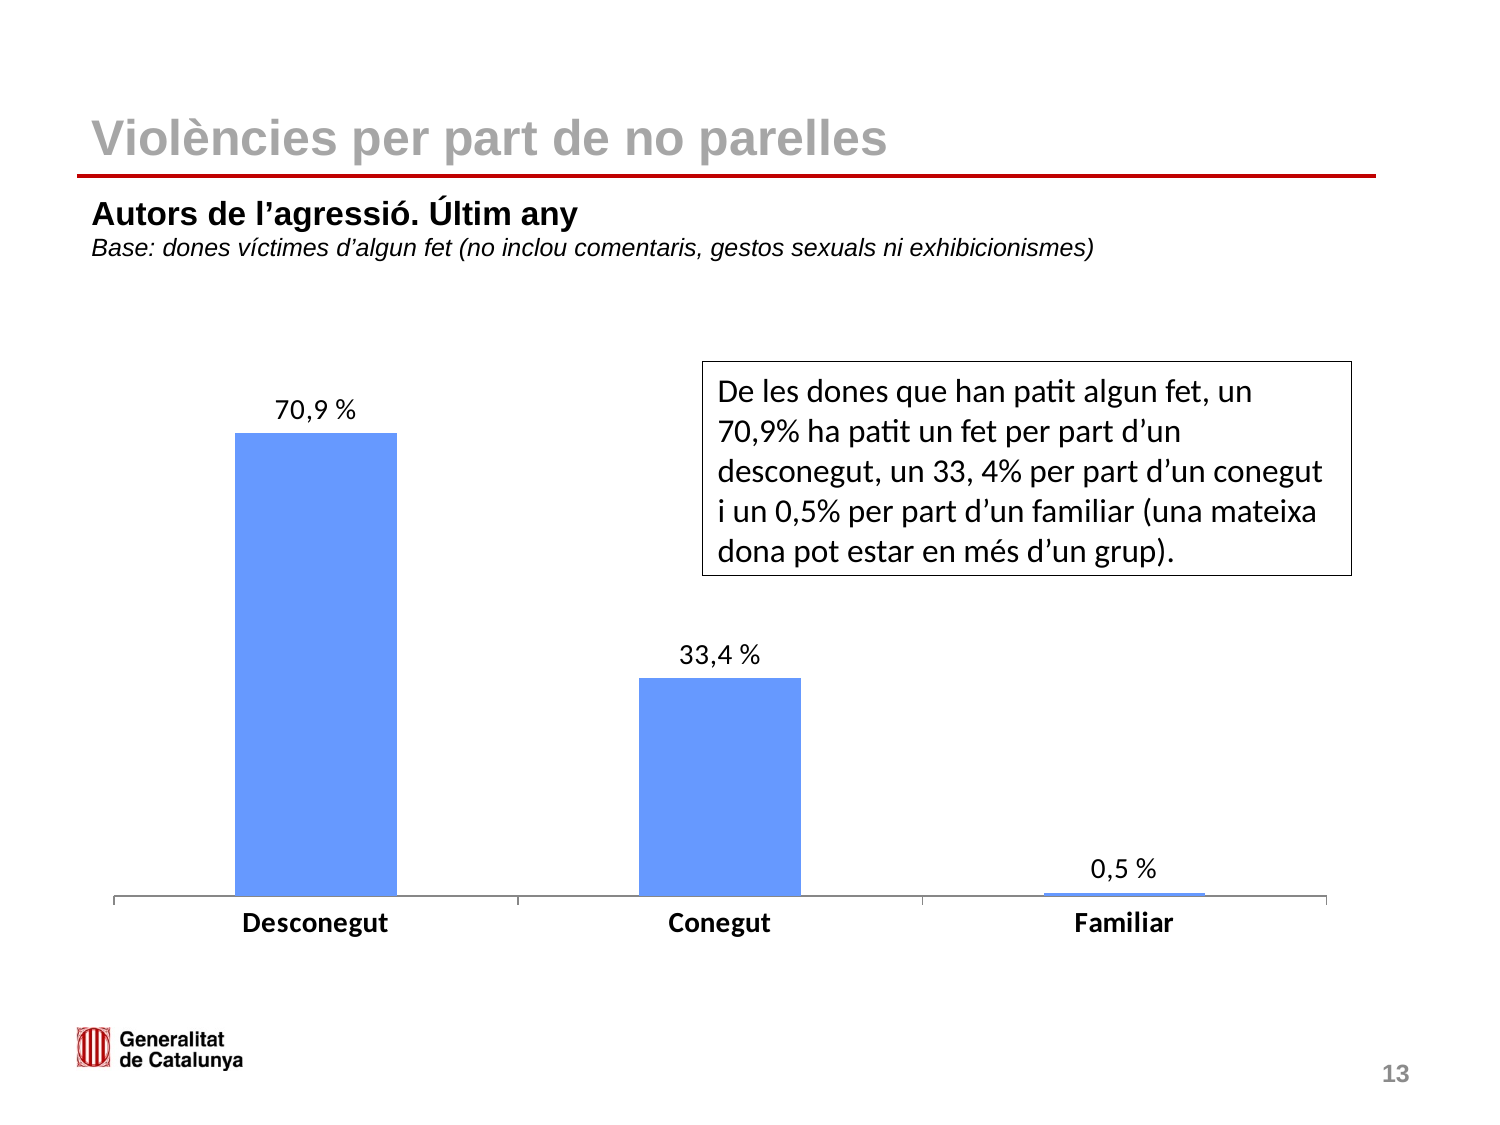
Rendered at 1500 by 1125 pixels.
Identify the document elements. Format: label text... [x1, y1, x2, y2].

title Violències per part de no parelles [76, 94, 1447, 178]
text_box Autors de l’agressió. Últim any Base: dones víctimes d’algun fet (no inclou comentaris, gestos sexuals ni exhibicionismes) [76, 184, 1352, 268]
picture [76, 1027, 243, 1071]
slide_number 13 [1074, 1042, 1425, 1103]
chart [88, 361, 1353, 953]
